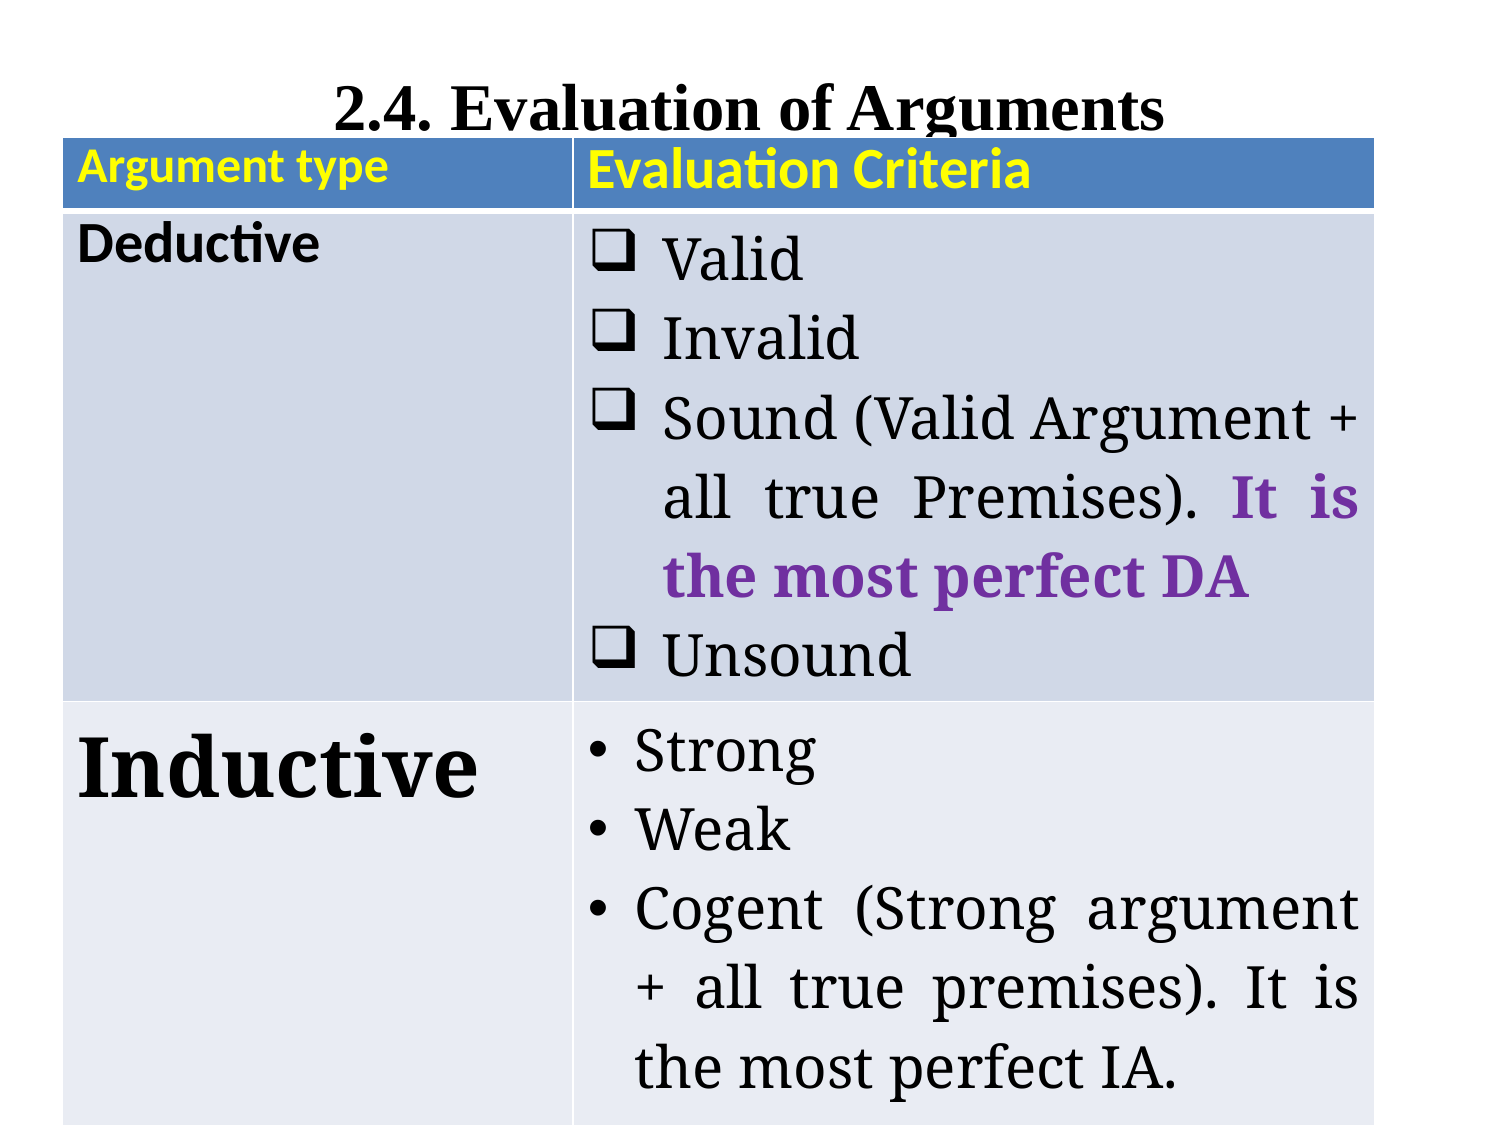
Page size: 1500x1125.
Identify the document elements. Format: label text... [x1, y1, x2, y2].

table_cell Valid Invalid Sound (Valid Argument + all true Premises). It is the most perfect DA Unsound [574, 214, 1374, 701]
table_header Argument type [63, 138, 572, 208]
table_header Evaluation Criteria [574, 138, 1374, 208]
table_cell Inductive [63, 702, 572, 1125]
title 2.4. Evaluation of Arguments [75, 45, 1425, 163]
table_cell Deductive [63, 214, 572, 701]
table_cell Strong Weak Cogent (Strong argument + all true premises). It is the most perfect IA. Uncogent [574, 702, 1374, 1125]
